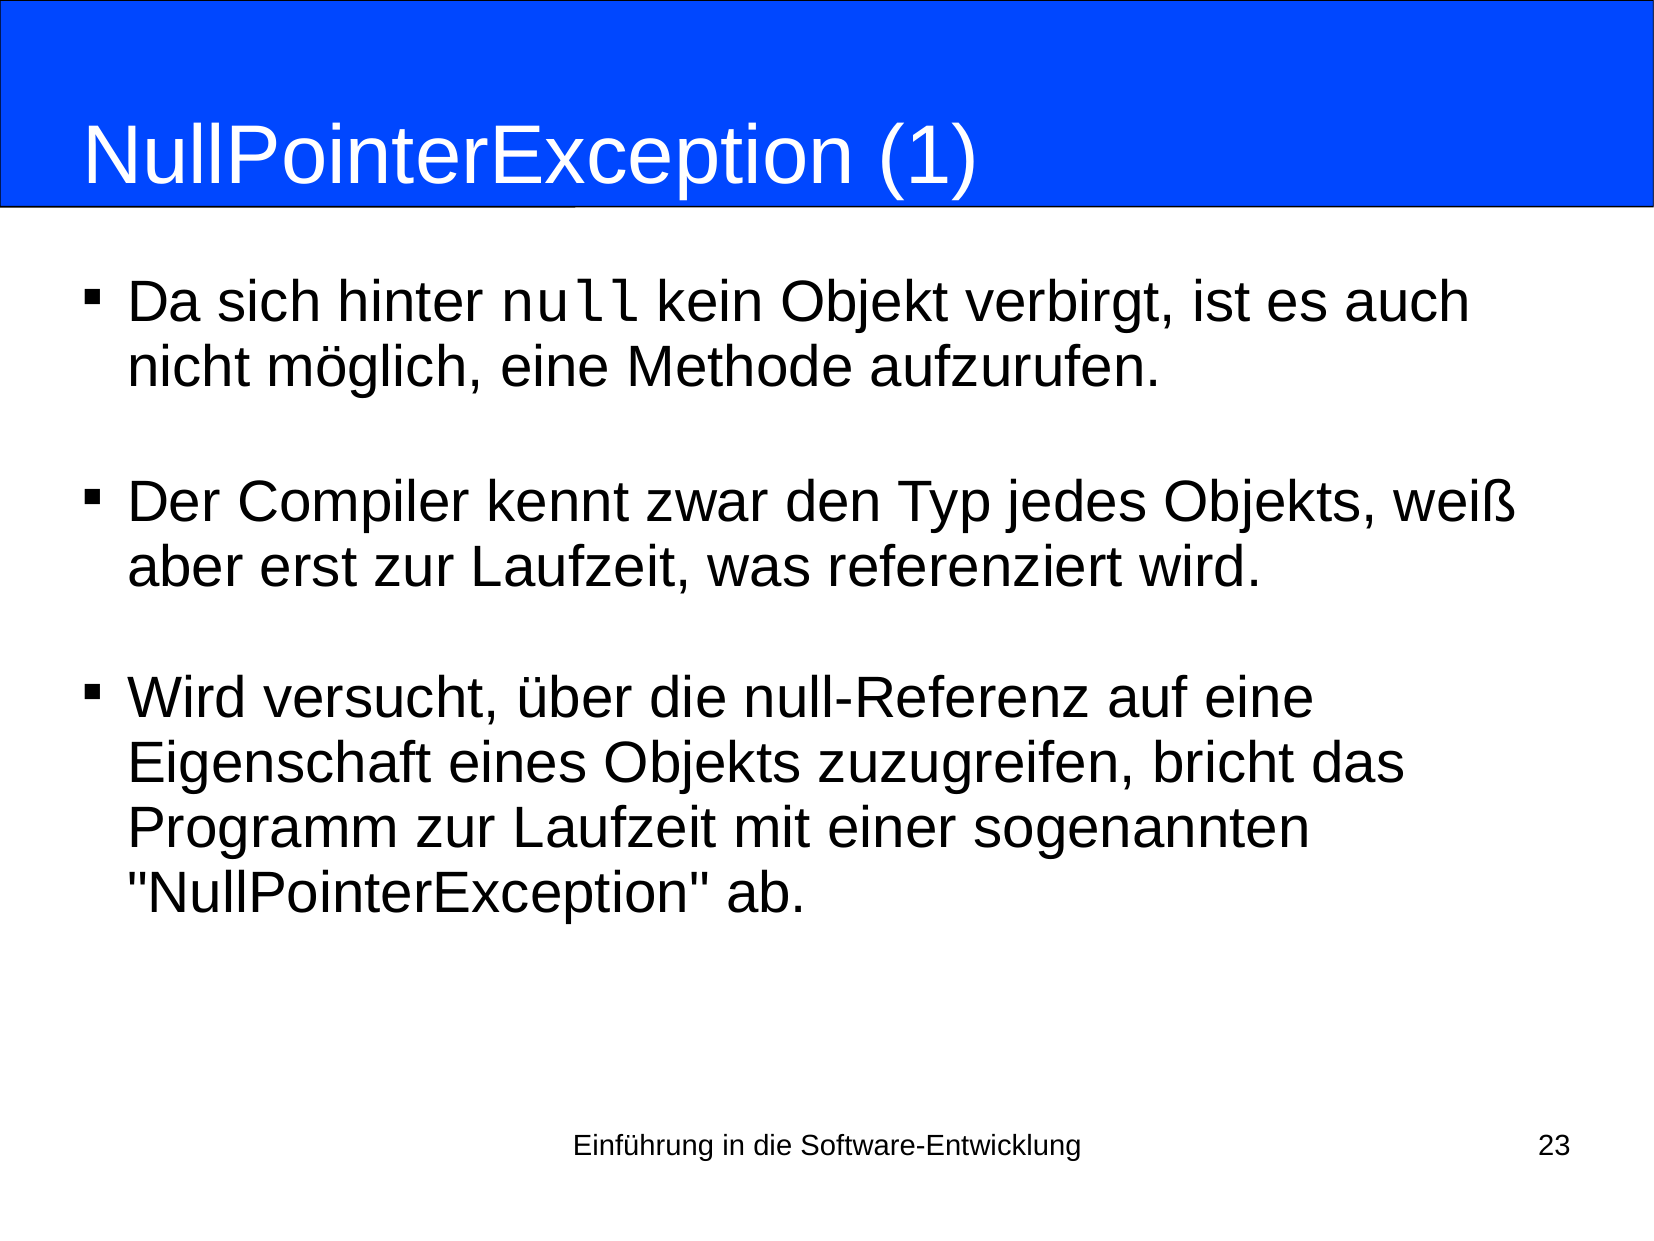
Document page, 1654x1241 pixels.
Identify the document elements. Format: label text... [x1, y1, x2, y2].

text_box [0, 0, 1654, 207]
title NullPointerException (1) [82, 49, 1571, 257]
subtitle Da sich hinter null kein Objekt verbirgt, ist es auch nicht möglich, eine Methode aufzurufen. Der Compiler kennt zwar den Typ jedes Objekts, weiß aber erst zur Laufzeit, was referenziert wird. Wird versucht, über die null-Referenz auf eine Eigenschaft eines Objekts zuzugreifen, bricht das Programm zur Laufzeit mit einer sogenannten "NullPointerException" ab. [82, 265, 1572, 1085]
footer Einführung in die Software-Entwicklung [565, 1129, 1090, 1216]
slide_number 23 [1185, 1129, 1571, 1216]
